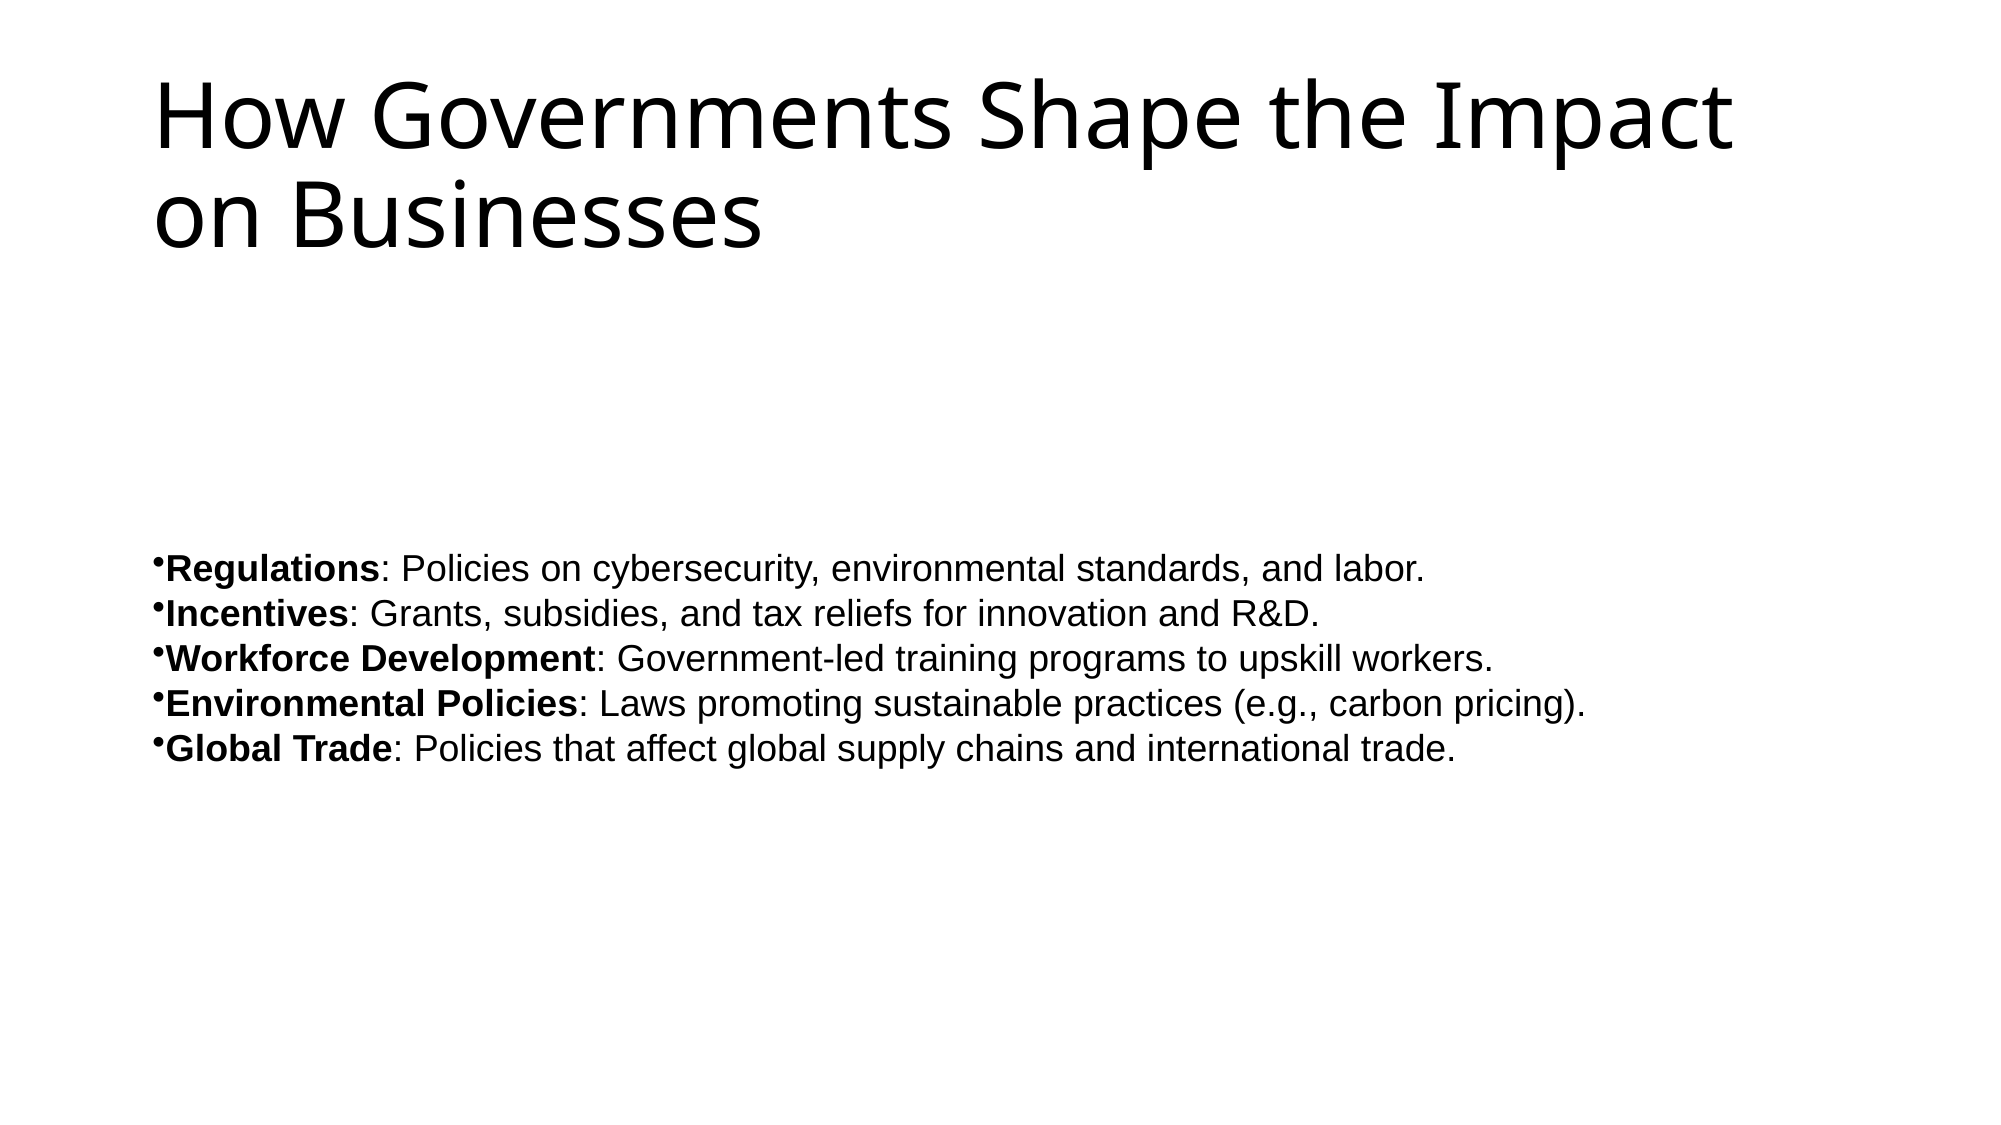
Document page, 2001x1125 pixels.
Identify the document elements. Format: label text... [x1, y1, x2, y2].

list Regulations: Policies on cybersecurity, environmental standards, and labor. Incentives: Grants, subsidies, and tax reliefs for innovation and R&D. Workforce Development: Government-led training programs to upskill workers. Environmental Policies: Laws promoting sustainable practices (e.g., carbon pricing). Global Trade: Policies that affect global supply chains and international trade. [137, 329, 1863, 983]
title How Governments Shape the Impact on Businesses [137, 59, 1863, 278]
